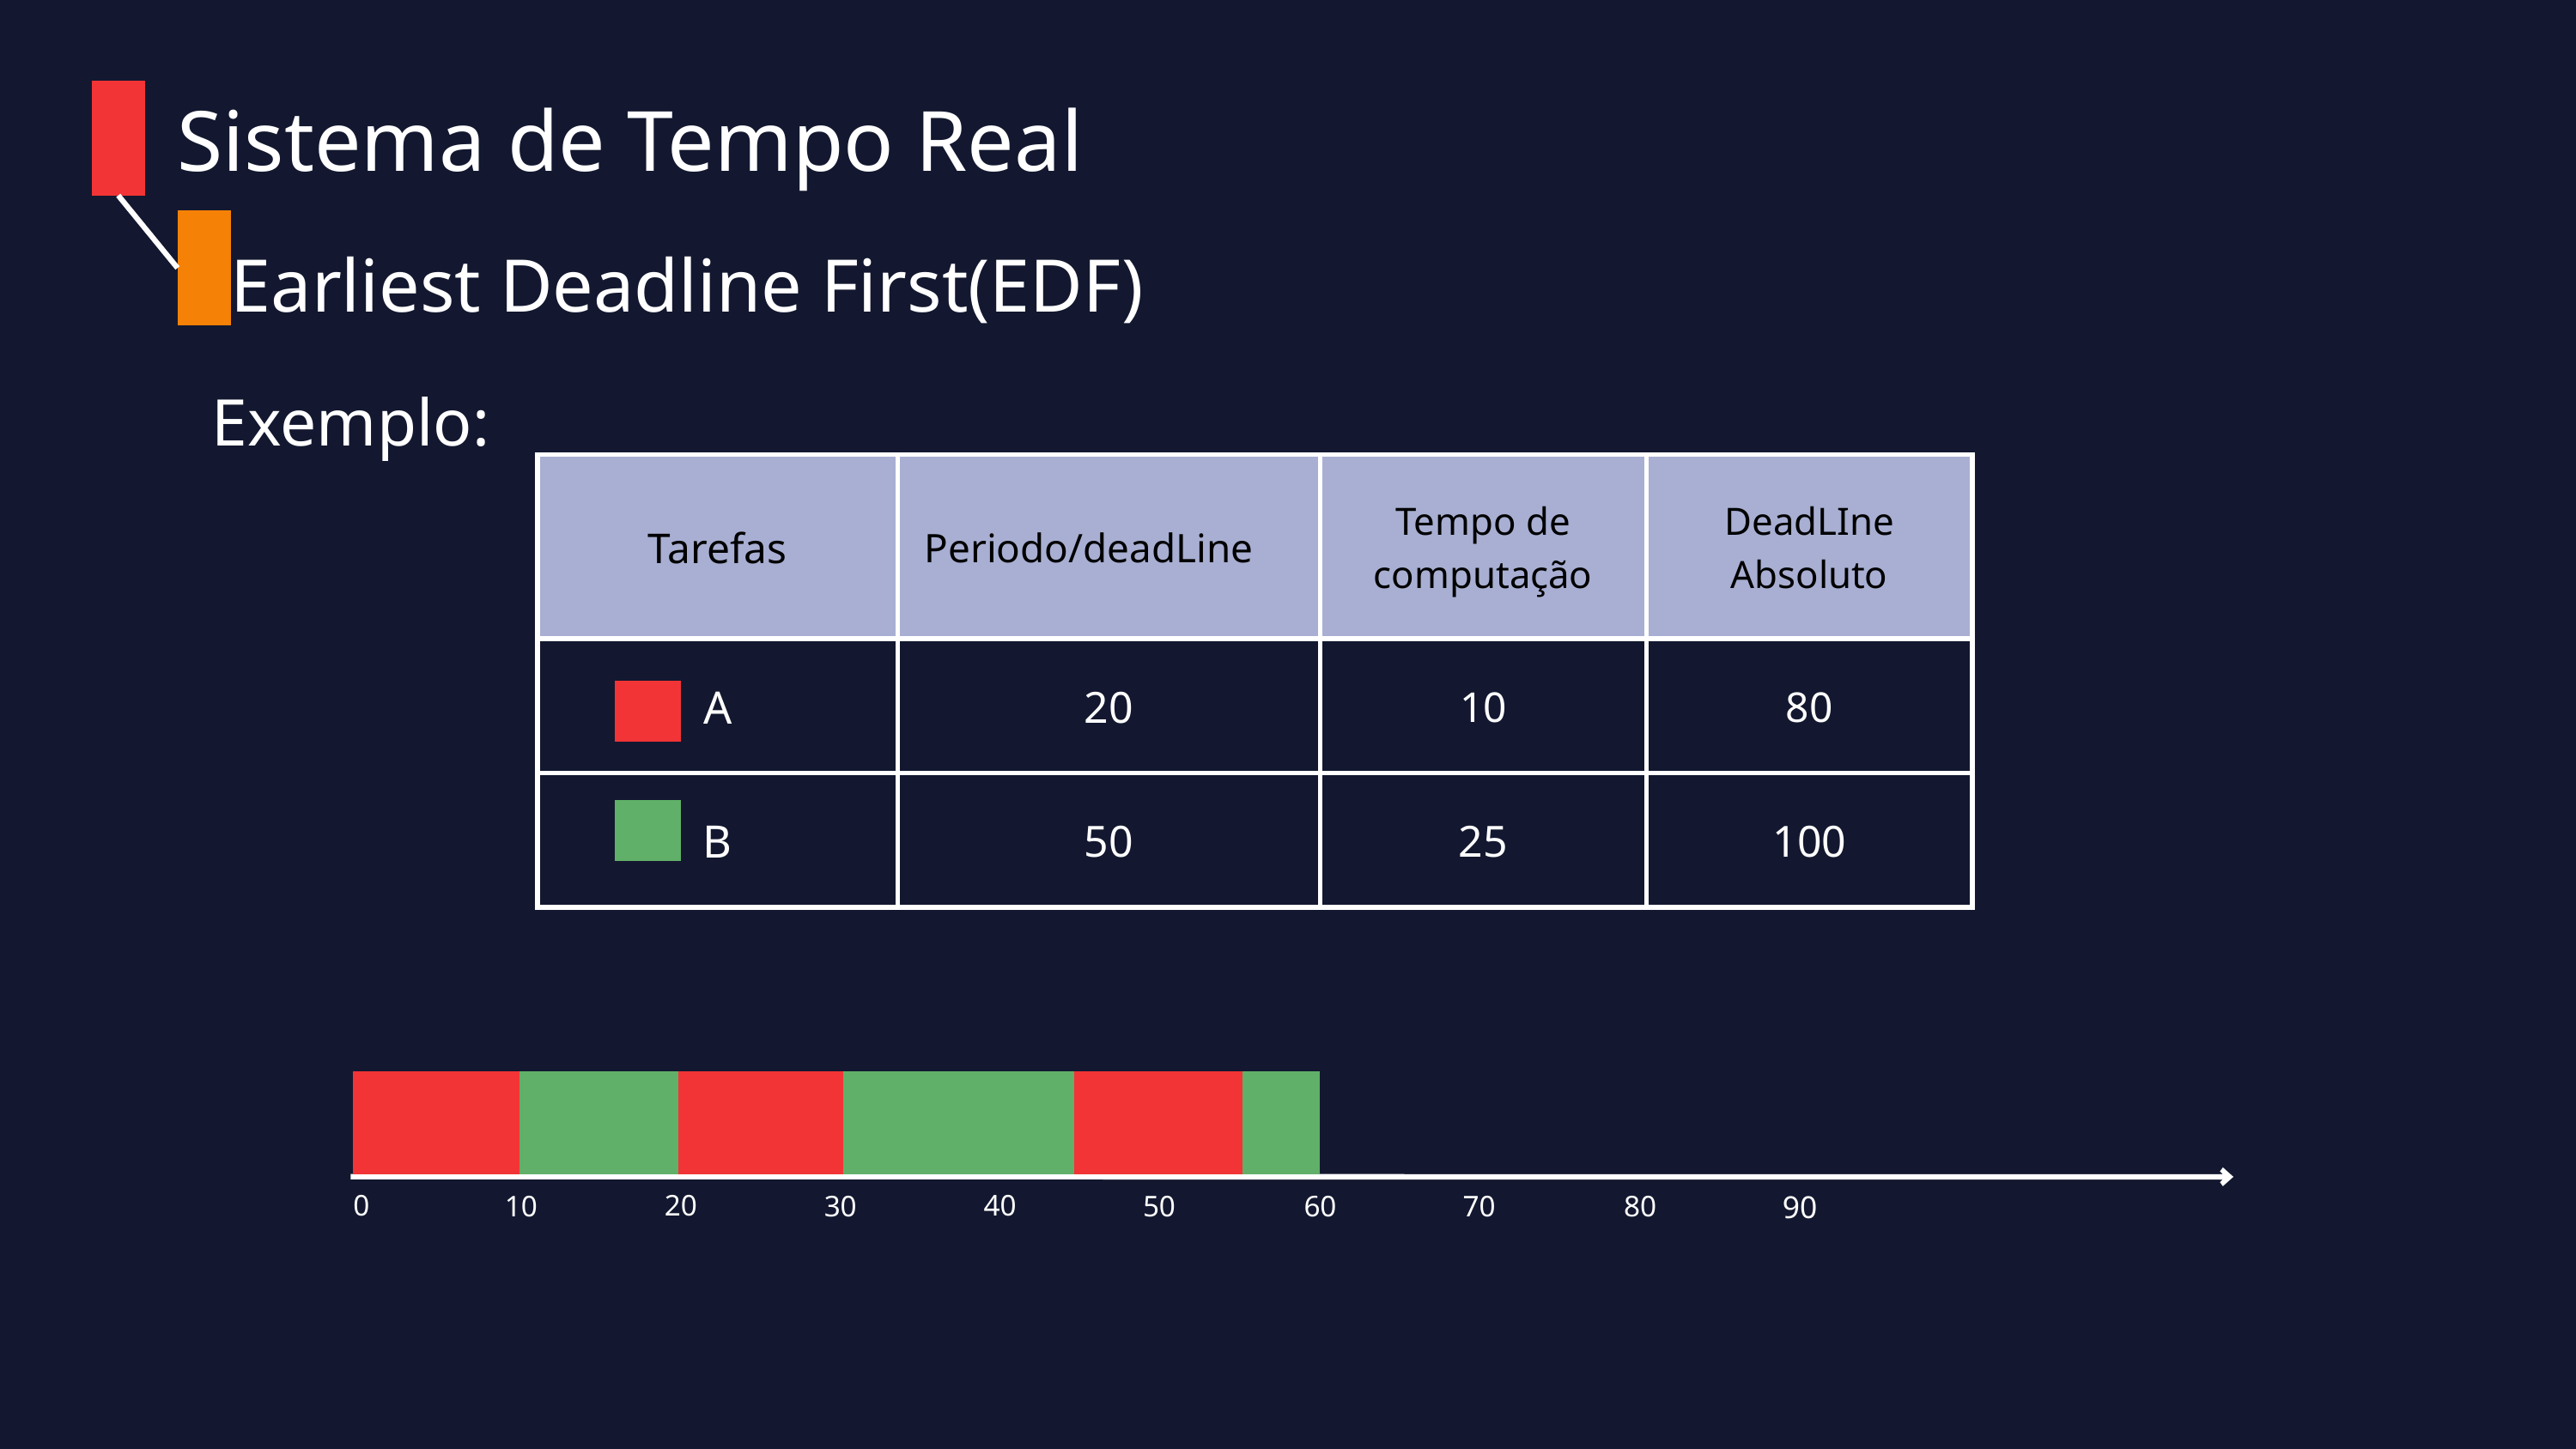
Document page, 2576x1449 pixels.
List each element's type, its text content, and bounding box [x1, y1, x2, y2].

text_box 80 [1623, 1182, 1657, 1222]
text_box 40 [983, 1182, 1017, 1222]
table_cell B [540, 775, 896, 905]
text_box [1242, 1071, 1321, 1174]
table_header Tarefas [540, 457, 896, 636]
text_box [614, 799, 682, 861]
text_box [177, 209, 231, 326]
text_box 10 [504, 1182, 538, 1222]
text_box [677, 1071, 841, 1174]
text_box 30 [823, 1182, 857, 1222]
table_cell 20 [900, 641, 1318, 771]
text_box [353, 1071, 519, 1174]
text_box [519, 1071, 677, 1174]
text_box Earliest Deadline First(EDF) [234, 239, 2130, 327]
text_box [842, 1071, 1072, 1174]
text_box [91, 80, 145, 196]
table_cell 10 [1322, 641, 1644, 771]
text_box 20 [664, 1182, 697, 1222]
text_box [1073, 1071, 1241, 1174]
table_cell A [540, 641, 896, 771]
text_box 90 [1782, 1182, 1818, 1268]
text_box 0 [353, 1181, 370, 1222]
text_box 50 [1142, 1182, 1176, 1222]
table_cell 80 [1649, 641, 1970, 771]
table_cell 50 [900, 775, 1318, 905]
table_cell 25 [1322, 775, 1644, 905]
text_box 70 [1462, 1182, 1496, 1222]
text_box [614, 681, 682, 743]
table_header Tempo de computação [1322, 457, 1644, 636]
table_header DeadLIne Absoluto [1649, 457, 1970, 636]
text_box [1322, 1170, 2234, 1184]
text_box Sistema de Tempo Real [177, 88, 2077, 188]
text_box Exemplo: [204, 368, 498, 459]
table_header Periodo/deadLine [900, 457, 1318, 636]
text_box 60 [1303, 1182, 1337, 1222]
table_cell 100 [1649, 775, 1970, 905]
